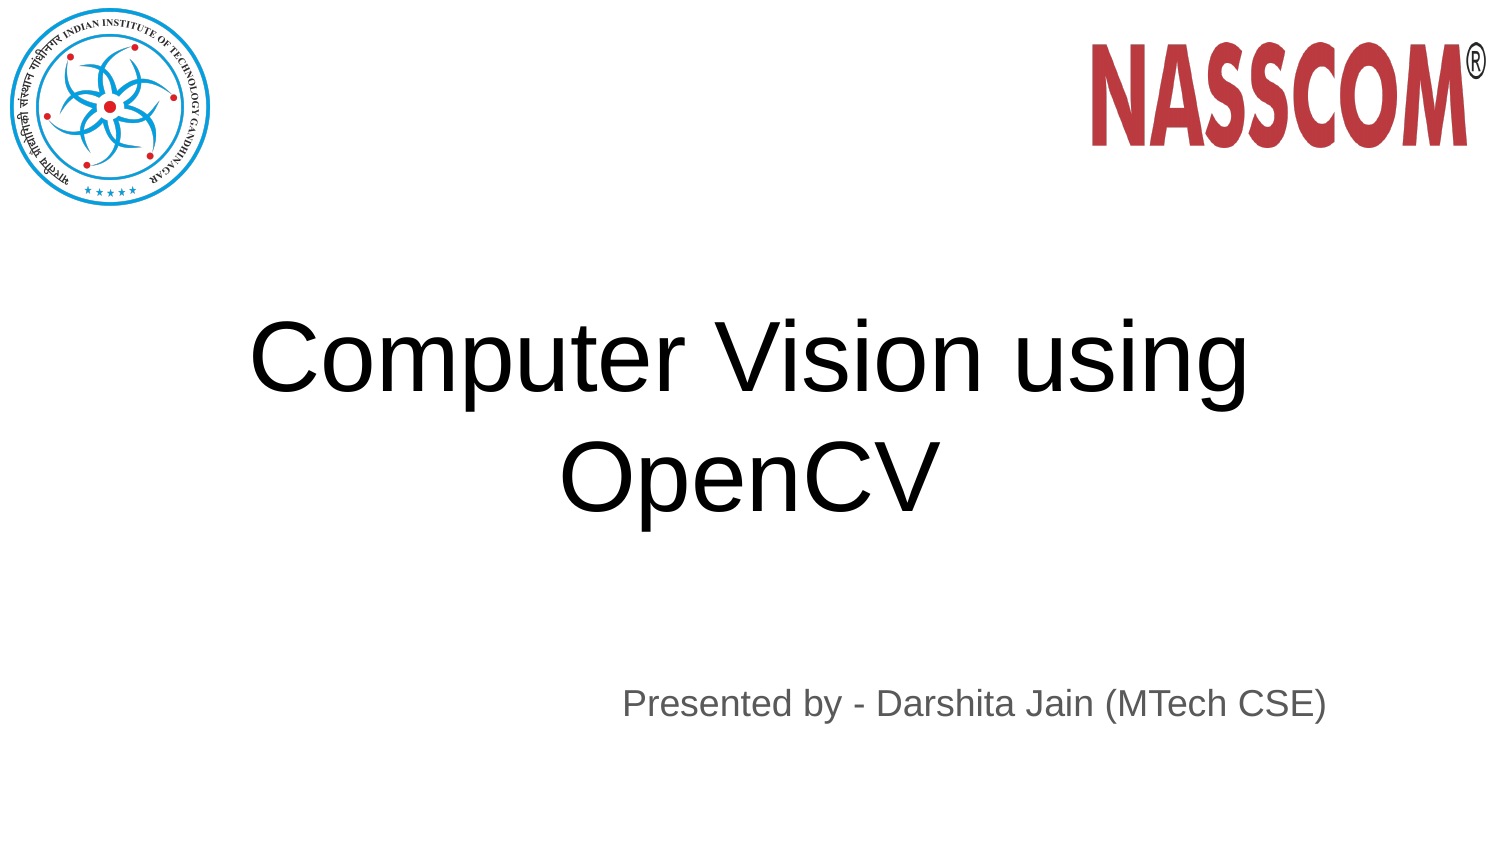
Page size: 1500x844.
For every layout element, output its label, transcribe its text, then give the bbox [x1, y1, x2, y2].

picture [125, 8, 210, 91]
picture [9, 8, 95, 102]
picture [9, 112, 96, 206]
subtitle Presented by - Darshita Jain (MTech CSE) [76, 664, 1475, 795]
picture [1090, 41, 1488, 148]
picture [124, 122, 210, 206]
title Computer Vision using OpenCV [51, 209, 1449, 547]
picture [14, 12, 206, 202]
